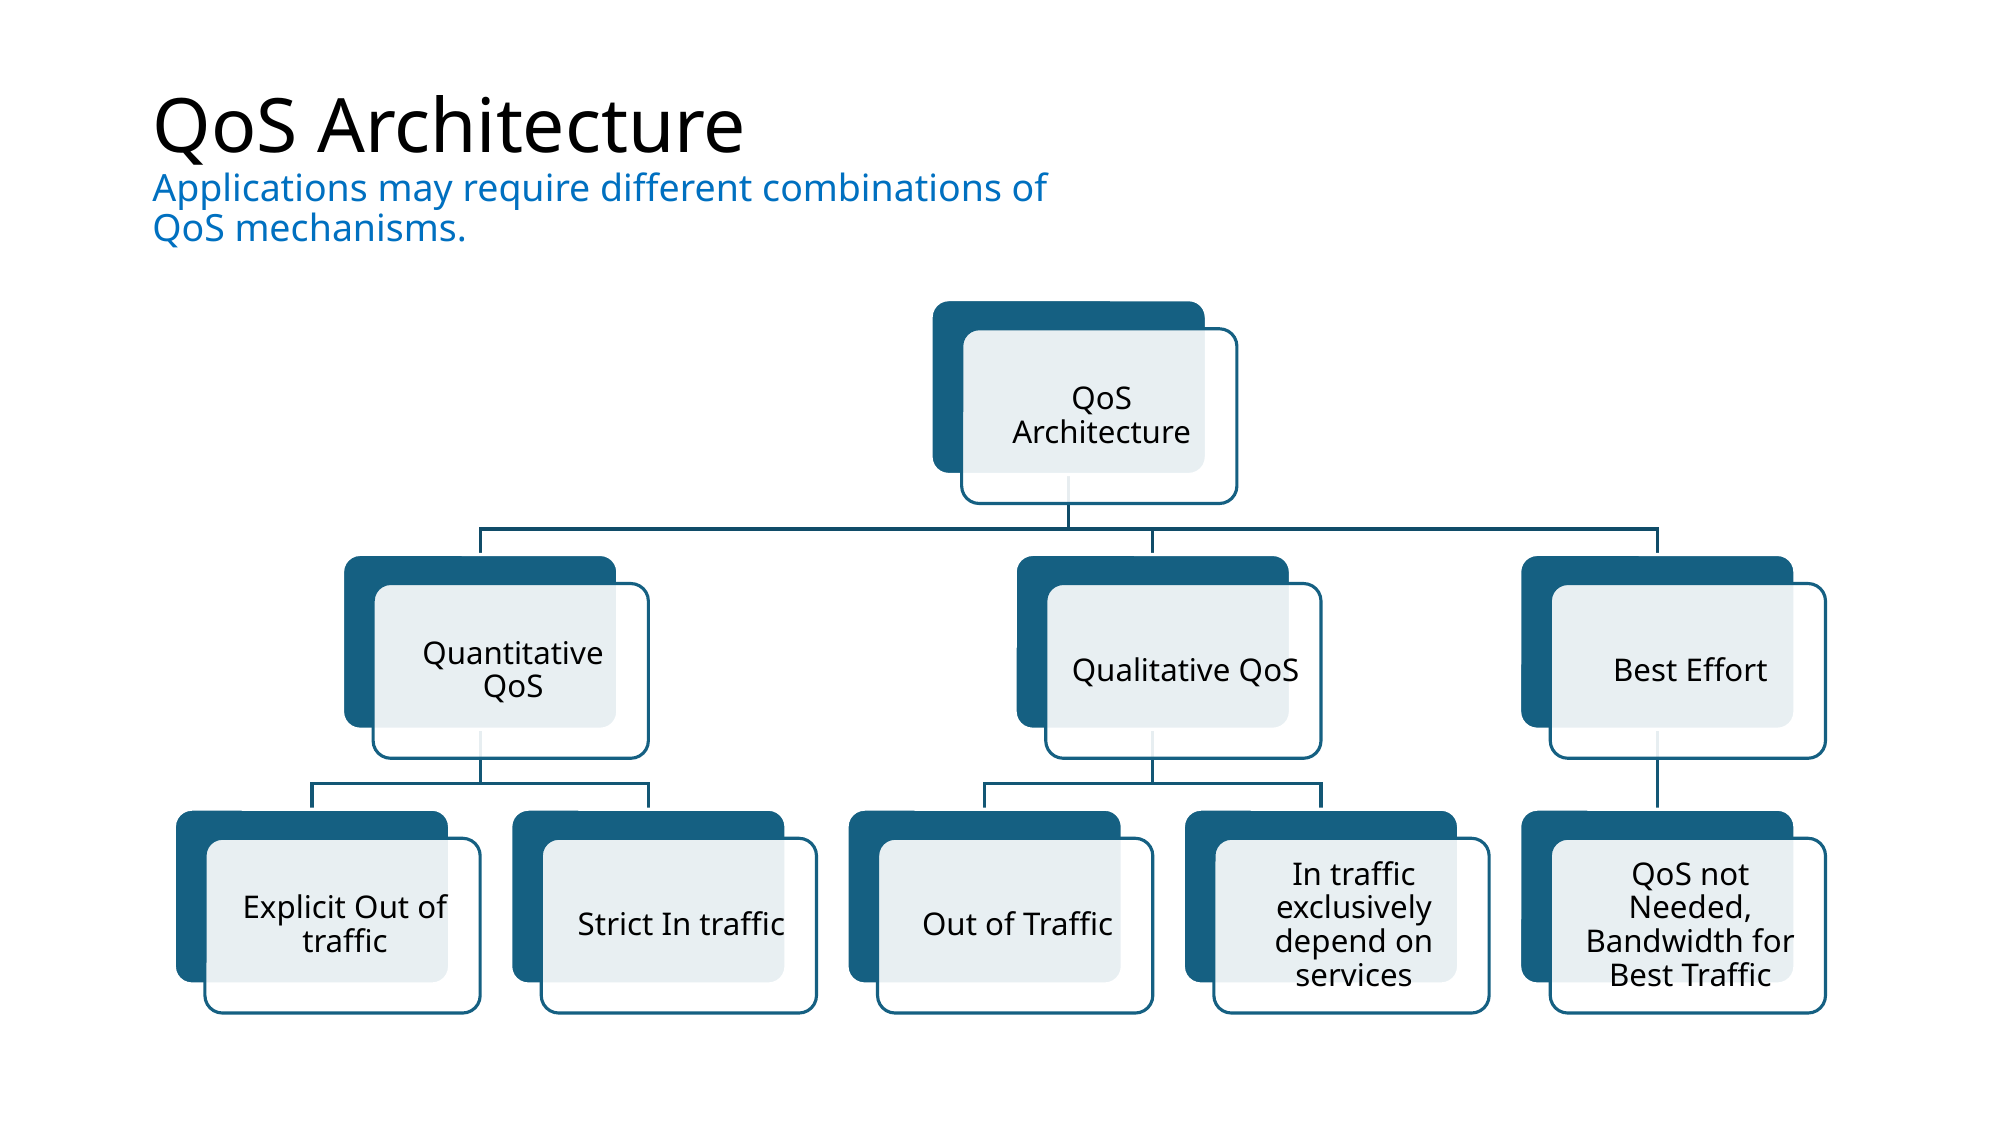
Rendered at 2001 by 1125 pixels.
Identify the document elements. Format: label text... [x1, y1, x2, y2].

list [136, 298, 1863, 1014]
title QoS Architecture Applications may require different combinations of QoS mechanisms. [137, 59, 1863, 278]
